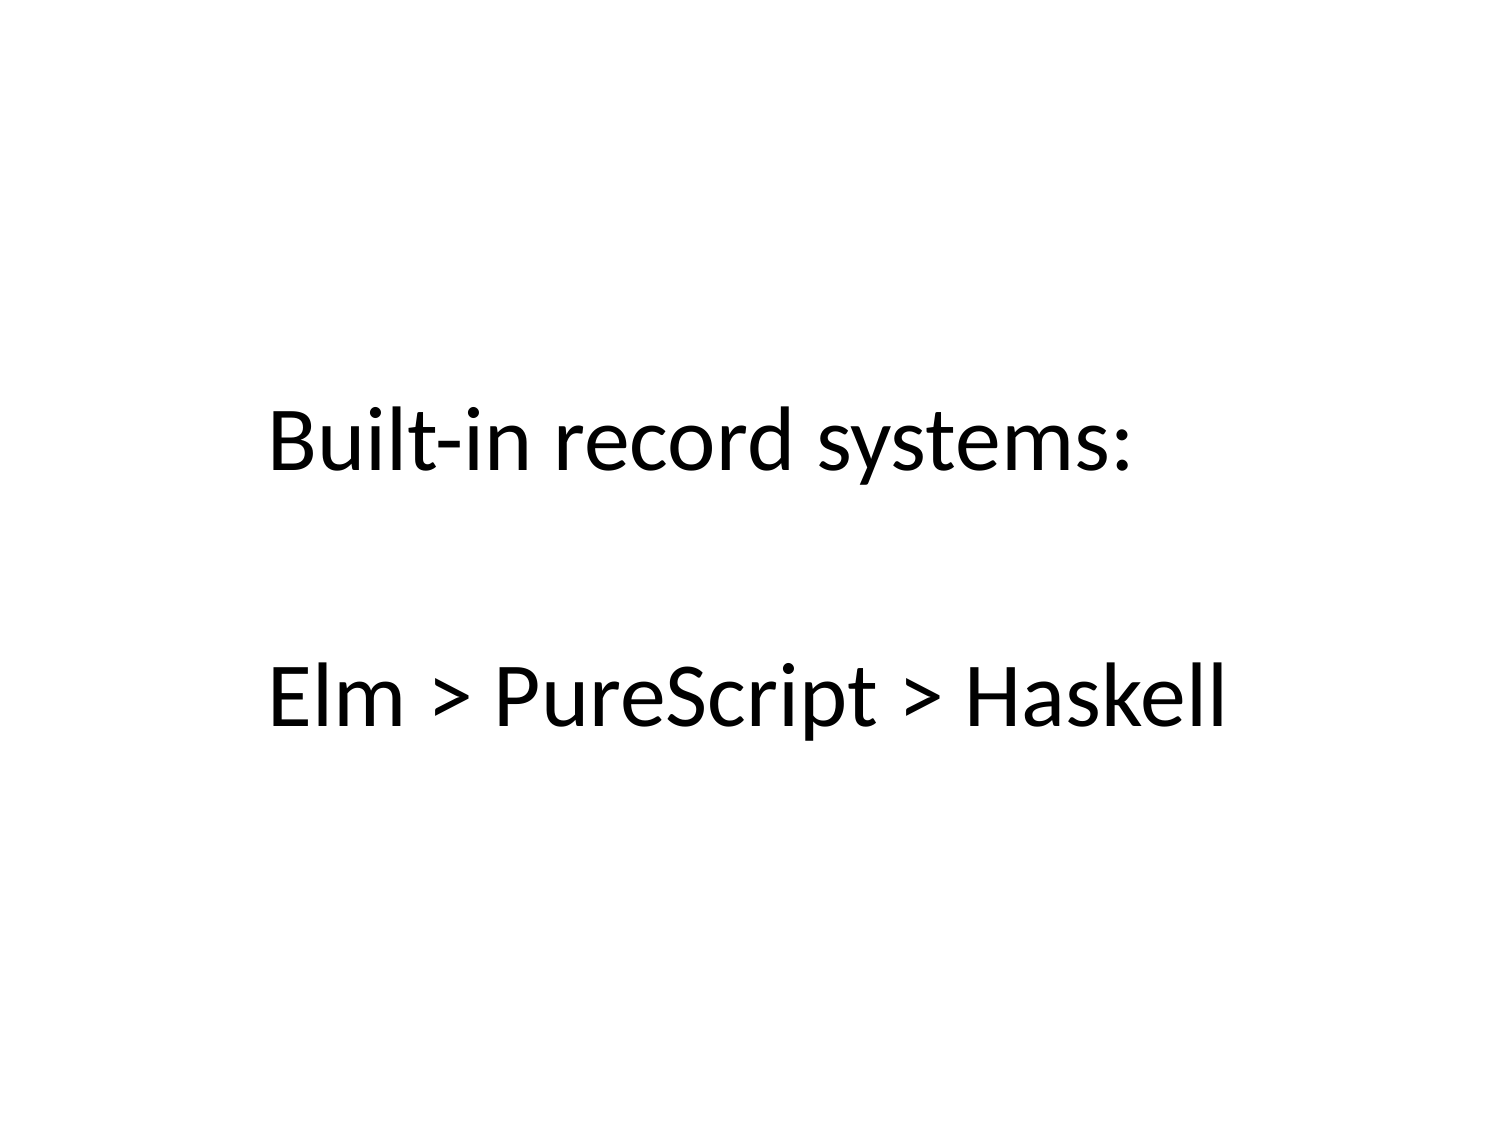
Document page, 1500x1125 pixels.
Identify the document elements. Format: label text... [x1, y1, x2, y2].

list Built-in record systems: Elm > PureScript > Haskell [30, 43, 1468, 1080]
